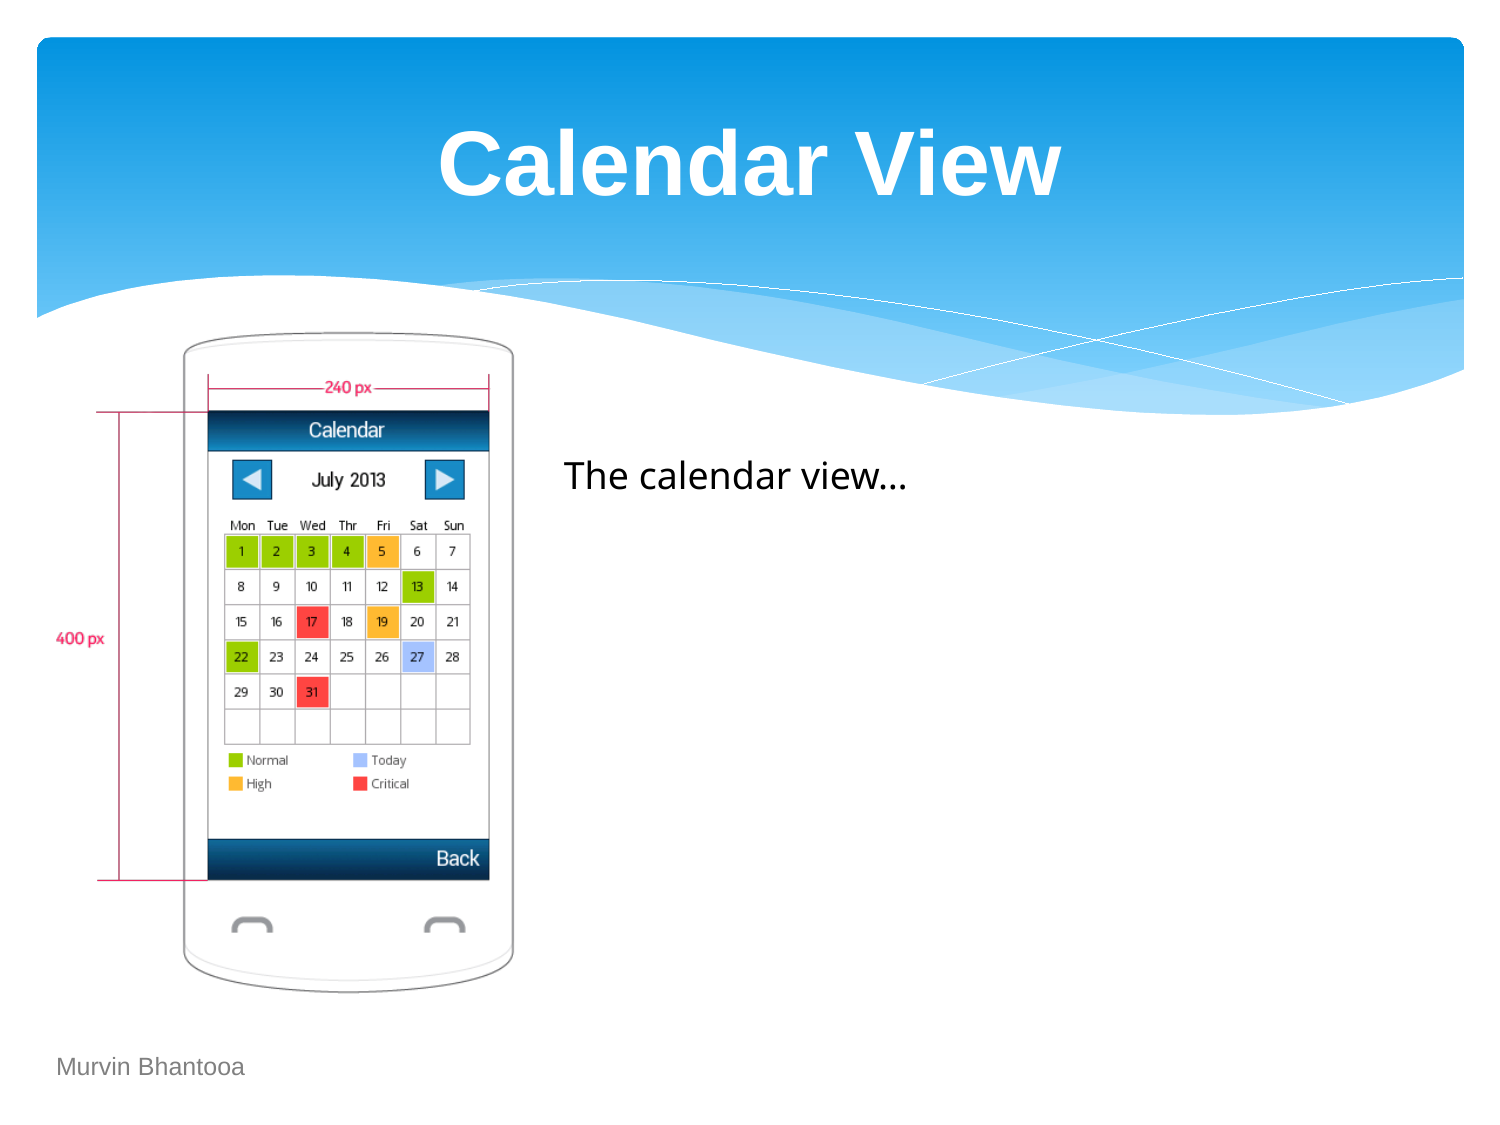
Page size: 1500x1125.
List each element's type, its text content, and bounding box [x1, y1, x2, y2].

picture [40, 325, 520, 1002]
text_box Murvin Bhantooa [41, 1043, 1459, 1089]
title Calendar View [75, 55, 1425, 261]
text_box The calendar view… [549, 444, 1459, 505]
